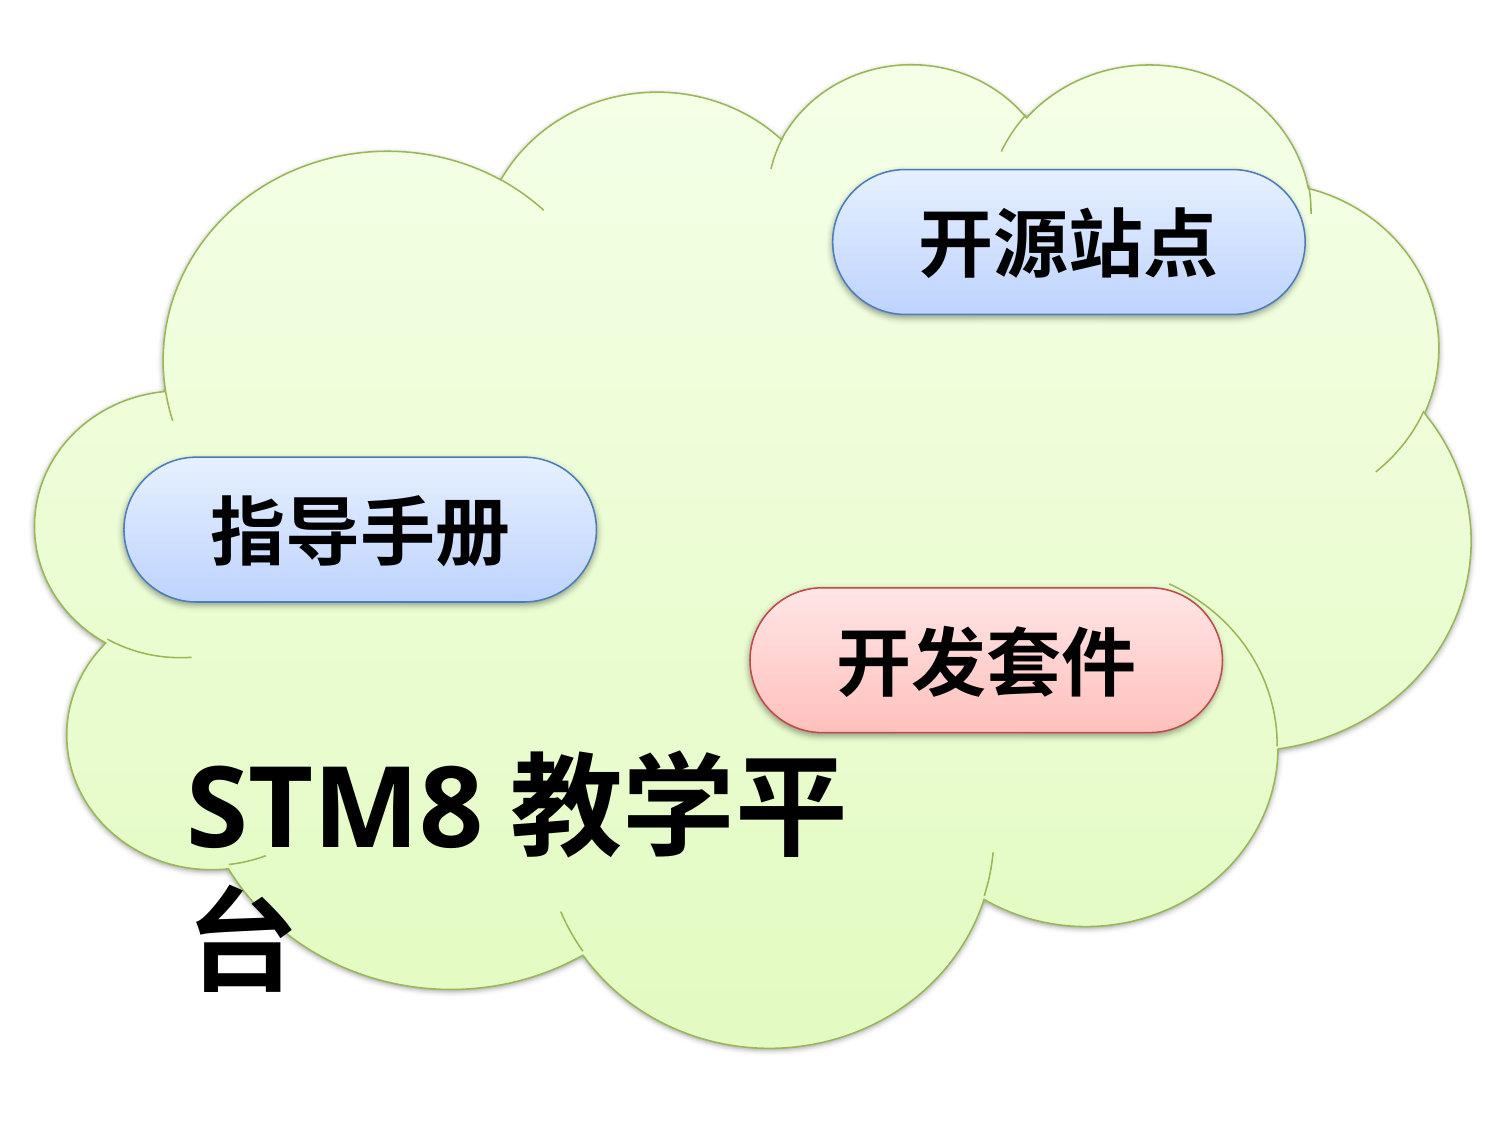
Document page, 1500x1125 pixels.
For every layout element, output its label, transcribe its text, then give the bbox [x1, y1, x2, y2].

text_box [33, 63, 1472, 1050]
text_box STM8教学平台 [171, 727, 880, 1013]
text_box 指导手册 [123, 456, 598, 603]
text_box 开发套件 [749, 587, 1224, 734]
text_box 开源站点 [831, 168, 1306, 316]
